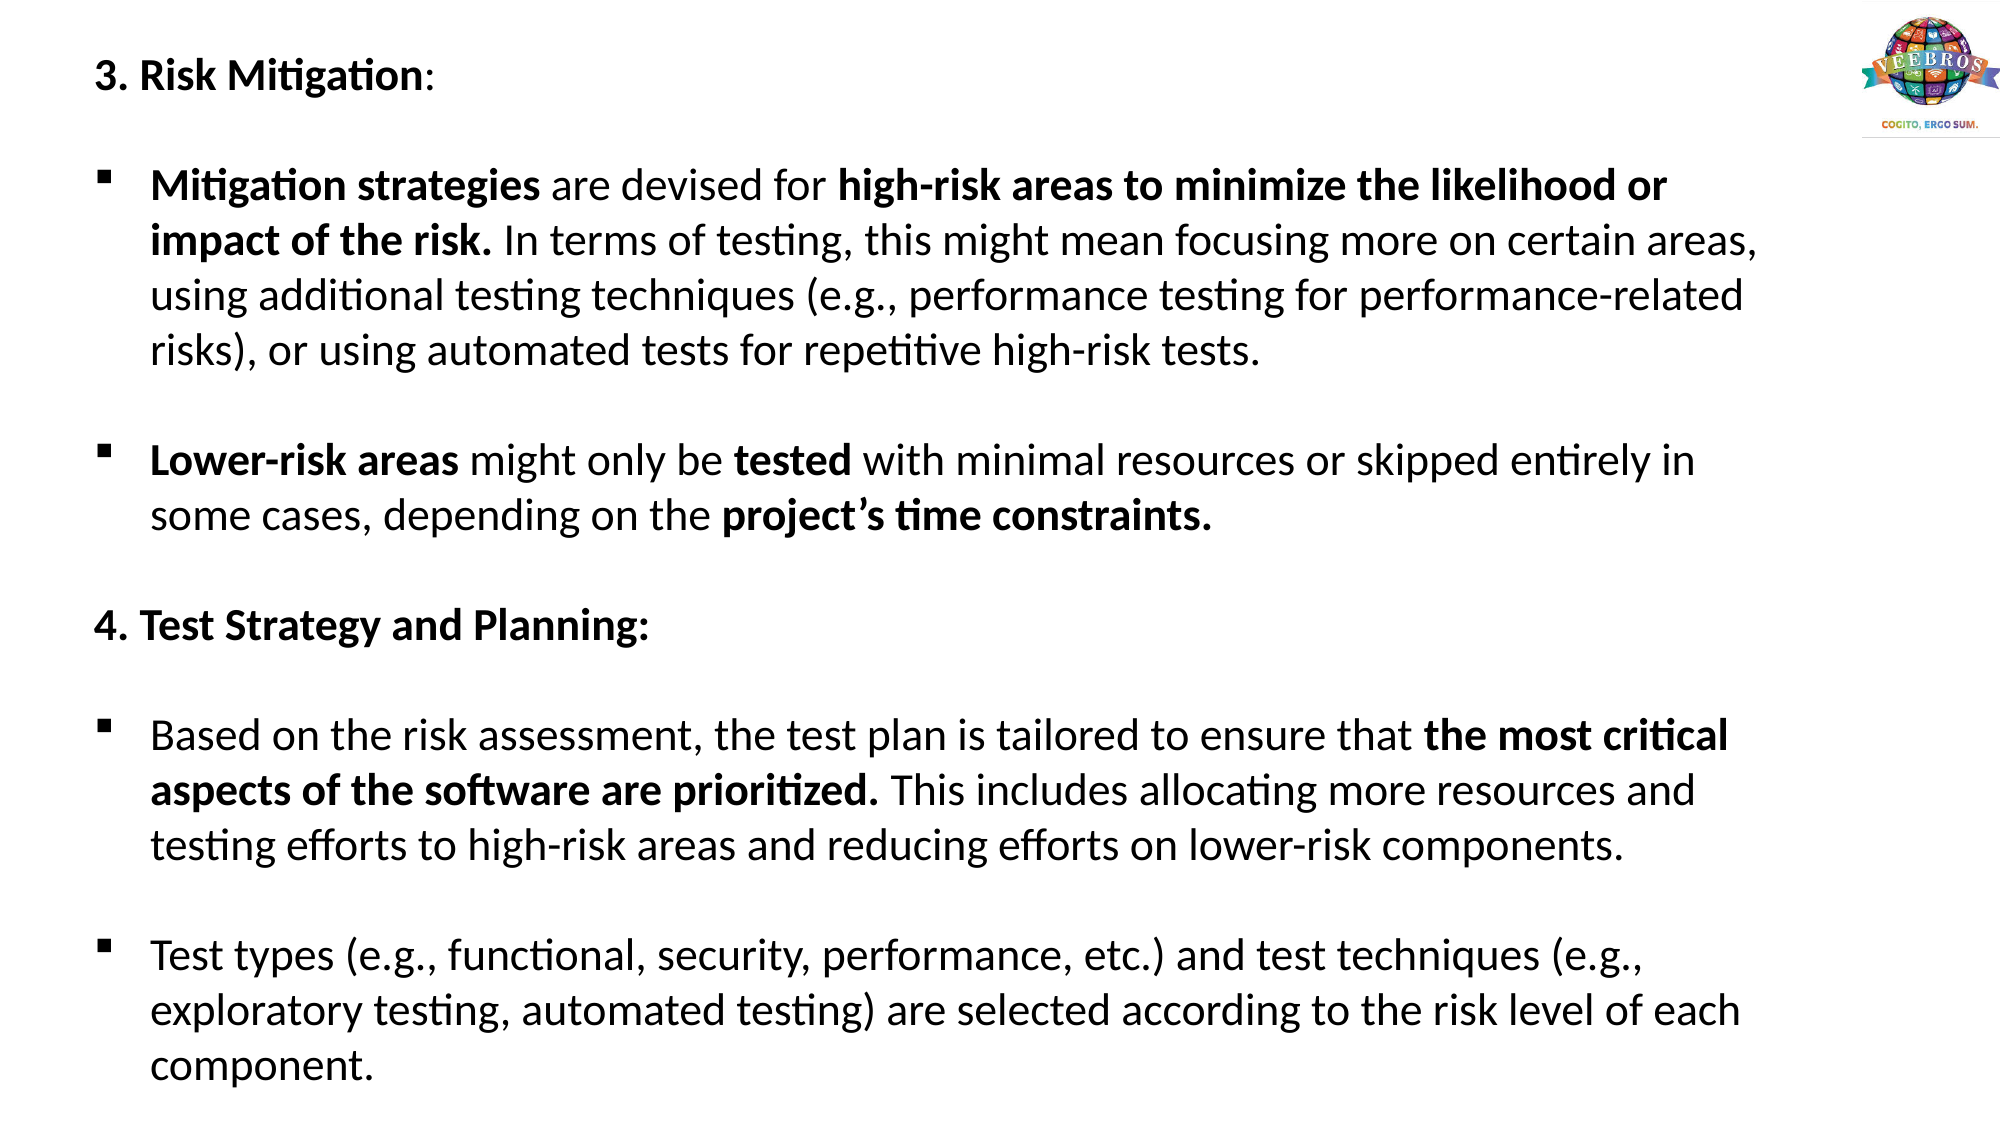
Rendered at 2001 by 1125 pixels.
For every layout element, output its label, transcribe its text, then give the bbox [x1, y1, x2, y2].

picture [1862, 0, 2000, 138]
text_box 3. Risk Mitigation: Mitigation strategies are devised for high-risk areas to minimize the likelihood or impact of the risk. In terms of testing, this might mean focusing more on certain areas, using additional testing techniques (e.g., performance testing for performance-related risks), or using automated tests for repetitive high-risk tests. Lower-risk areas might only be tested with minimal resources or skipped entirely in some cases, depending on the project’s time constraints. 4. Test Strategy and Planning: Based on the risk assessment, the test plan is tailored to ensure that the most critical aspects of the software are prioritized. This includes allocating more resources and testing efforts to high-risk areas and reducing efforts on lower-risk components. Test types (e.g., functional, security, performance, etc.) and test techniques (e.g., exploratory testing, automated testing) are selected according to the risk level of each component. [78, 37, 1776, 1125]
